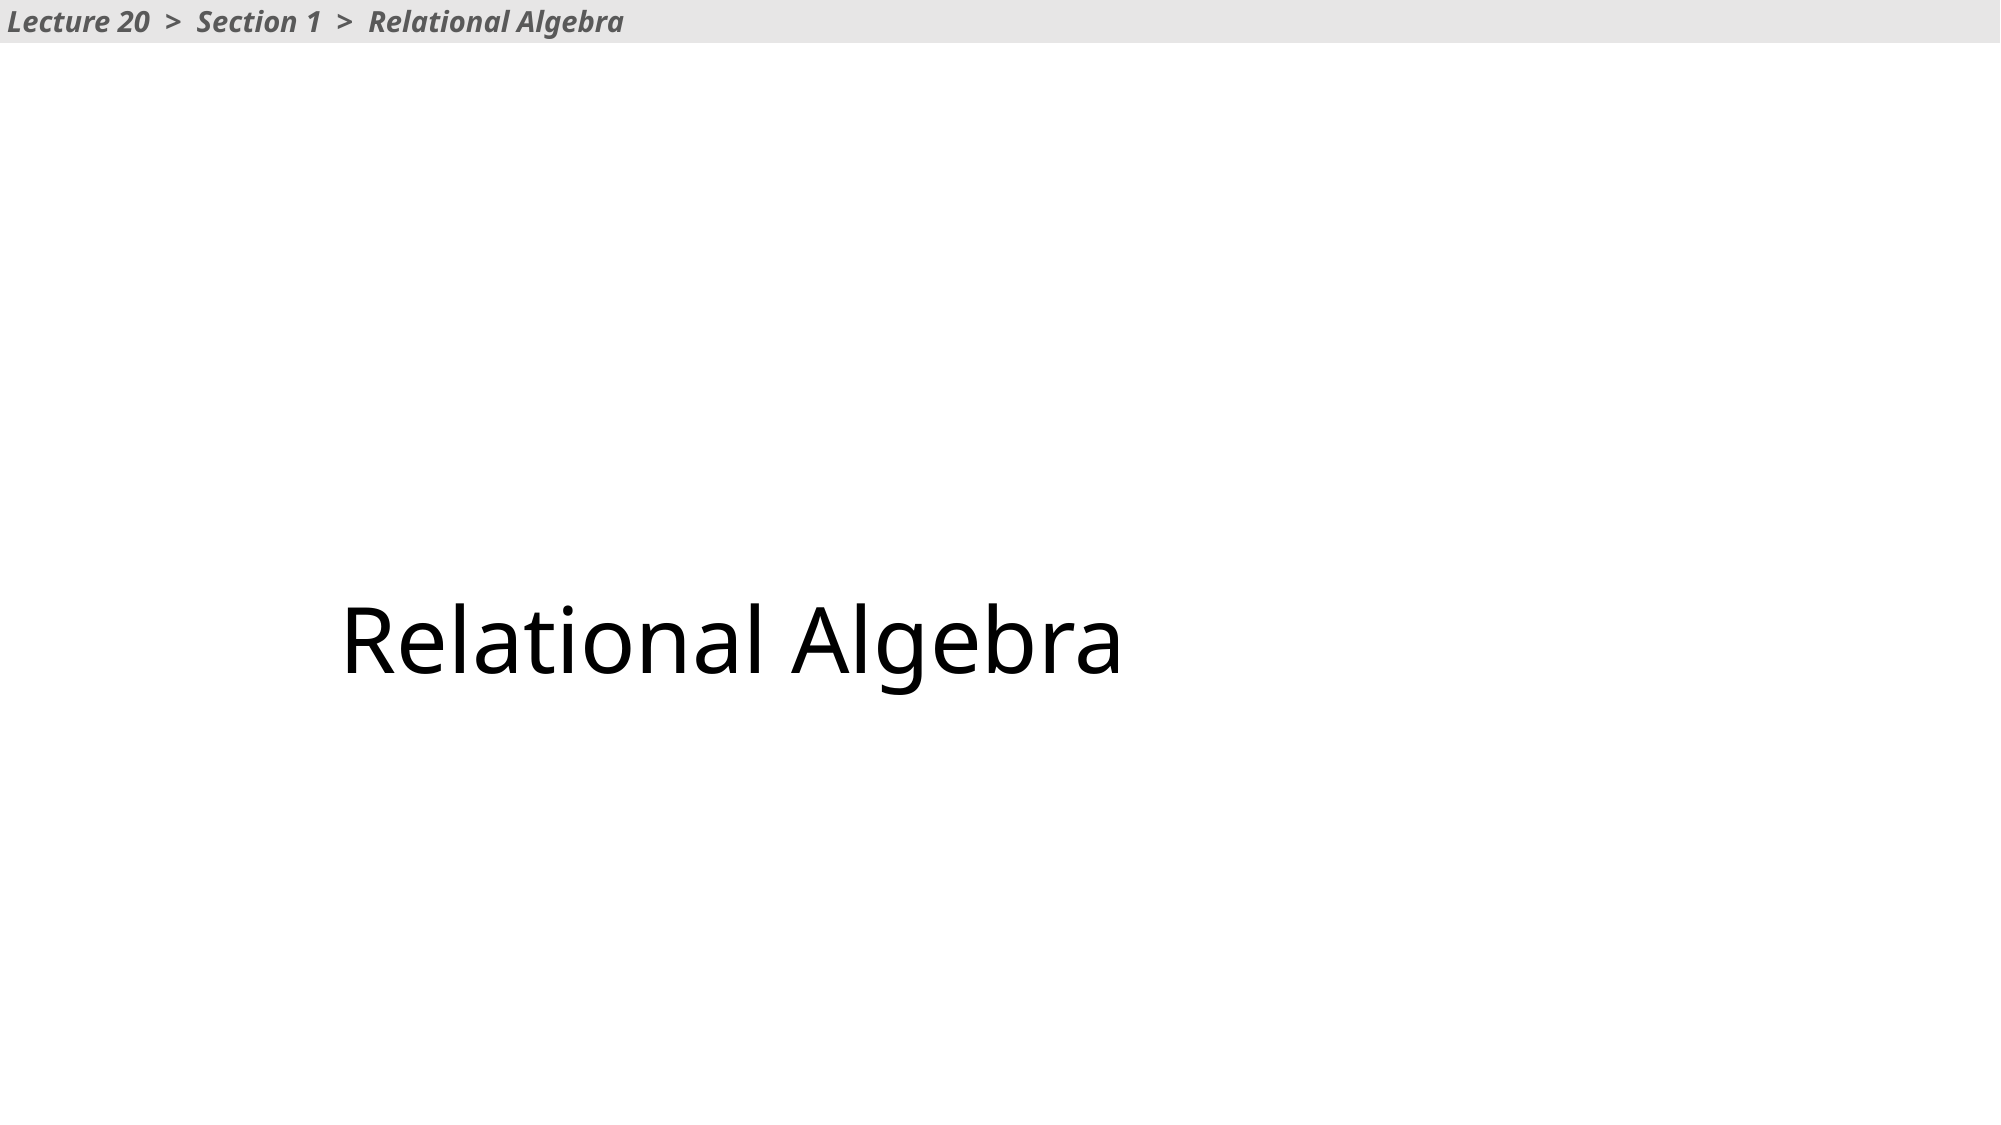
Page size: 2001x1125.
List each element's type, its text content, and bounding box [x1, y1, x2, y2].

title Relational Algebra [324, 549, 1675, 738]
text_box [0, 0, 2000, 47]
